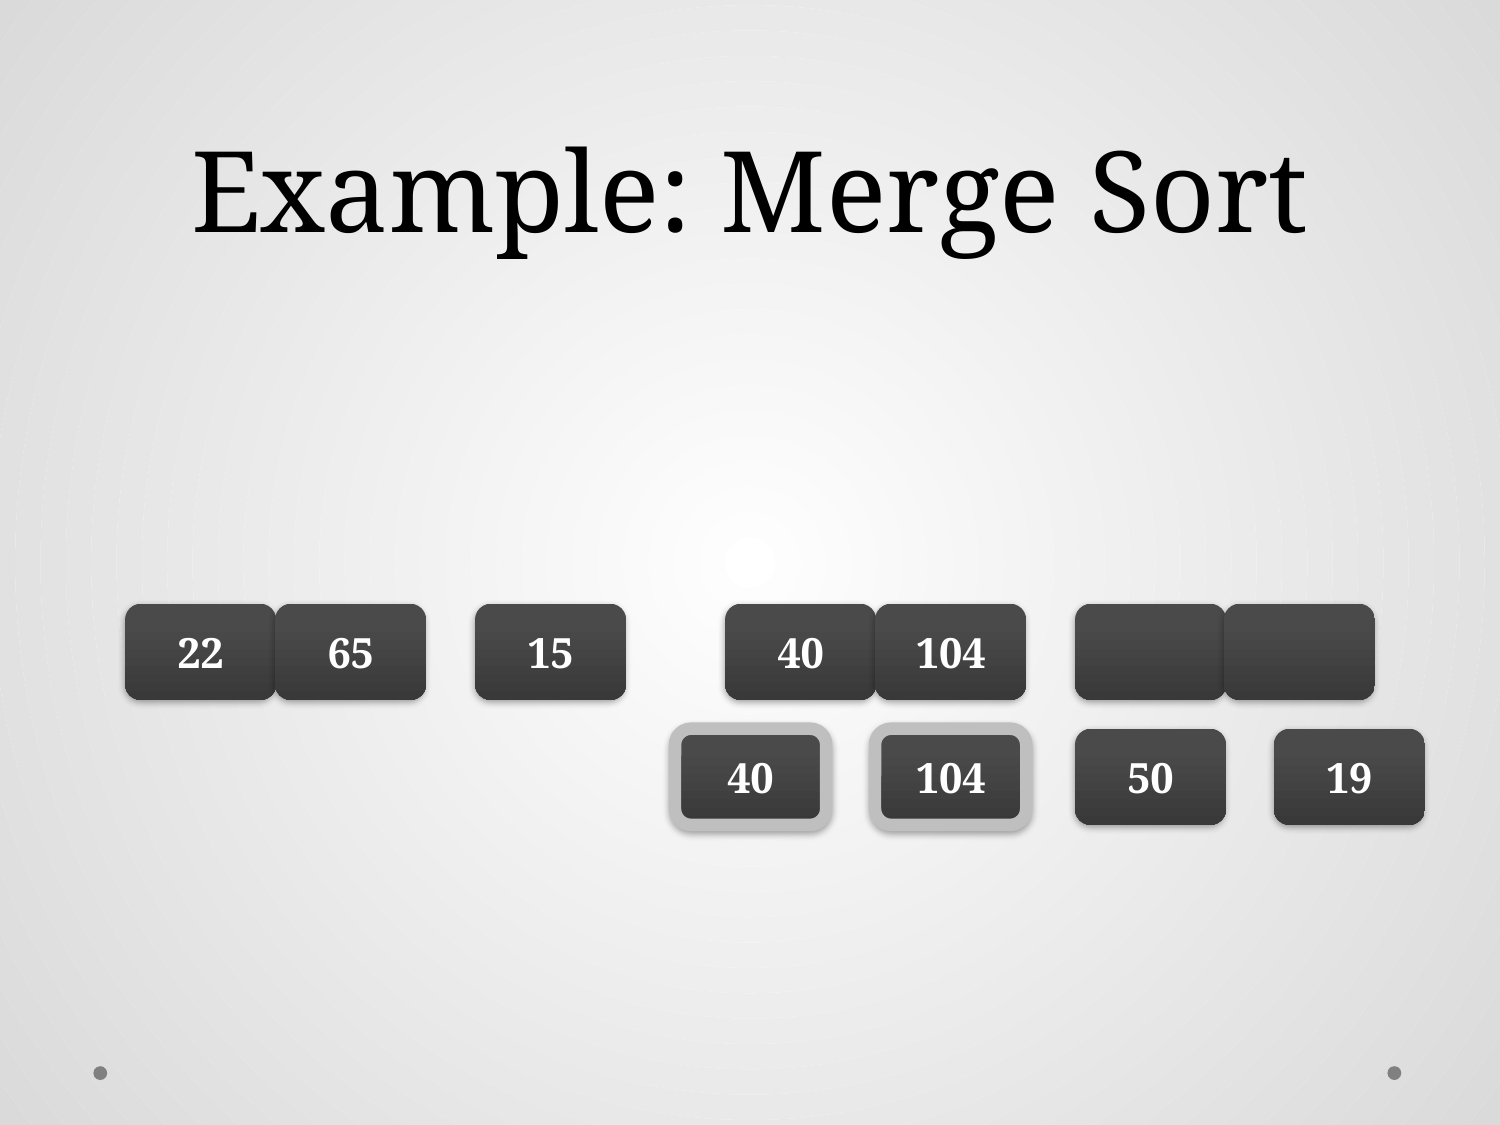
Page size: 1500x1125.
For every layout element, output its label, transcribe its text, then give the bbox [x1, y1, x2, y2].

text_box 50 [1074, 728, 1227, 825]
text_box 15 [474, 603, 627, 700]
text_box 104 [874, 728, 1027, 825]
text_box [1223, 603, 1375, 700]
text_box 104 [874, 603, 1027, 700]
text_box 22 [124, 603, 274, 700]
text_box 40 [724, 603, 874, 700]
title Example: Merge Sort [75, 0, 1425, 263]
text_box [1074, 603, 1223, 700]
text_box 65 [274, 603, 427, 700]
text_box 40 [674, 728, 827, 825]
text_box 19 [1273, 728, 1426, 825]
